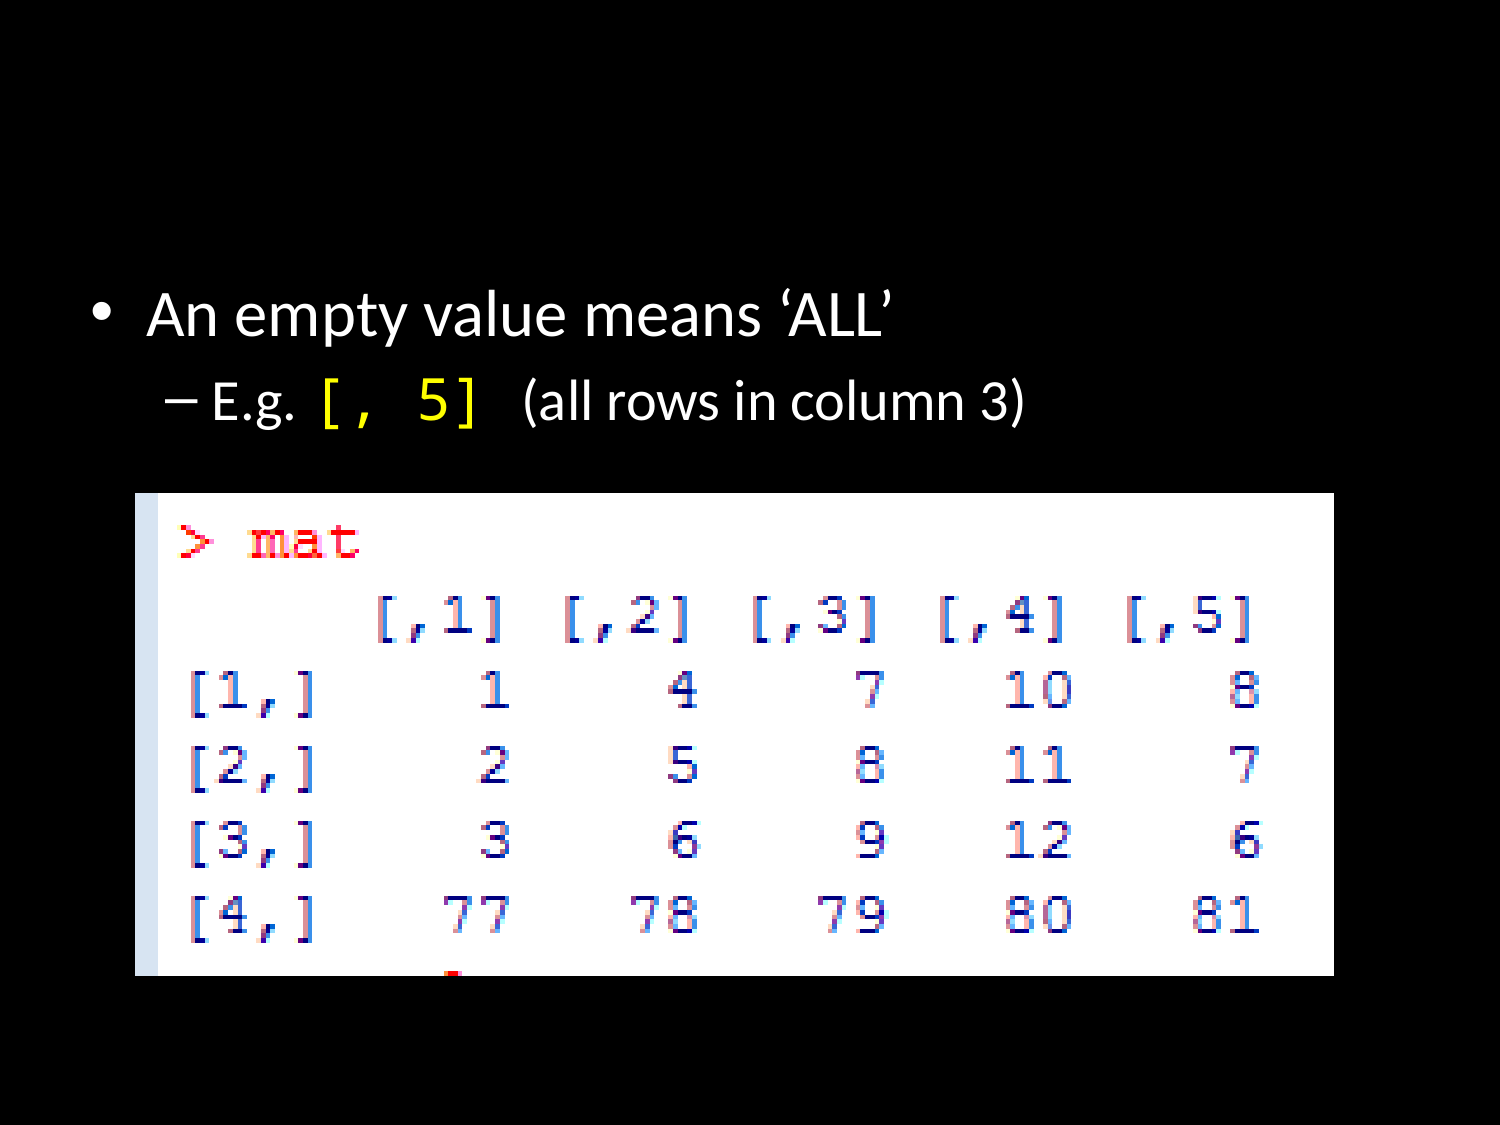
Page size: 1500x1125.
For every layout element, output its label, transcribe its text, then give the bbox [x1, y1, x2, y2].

list An empty value means ‘ALL’ E.g. [, 5] (all rows in column 3) [75, 262, 1425, 1005]
picture [135, 493, 1335, 977]
